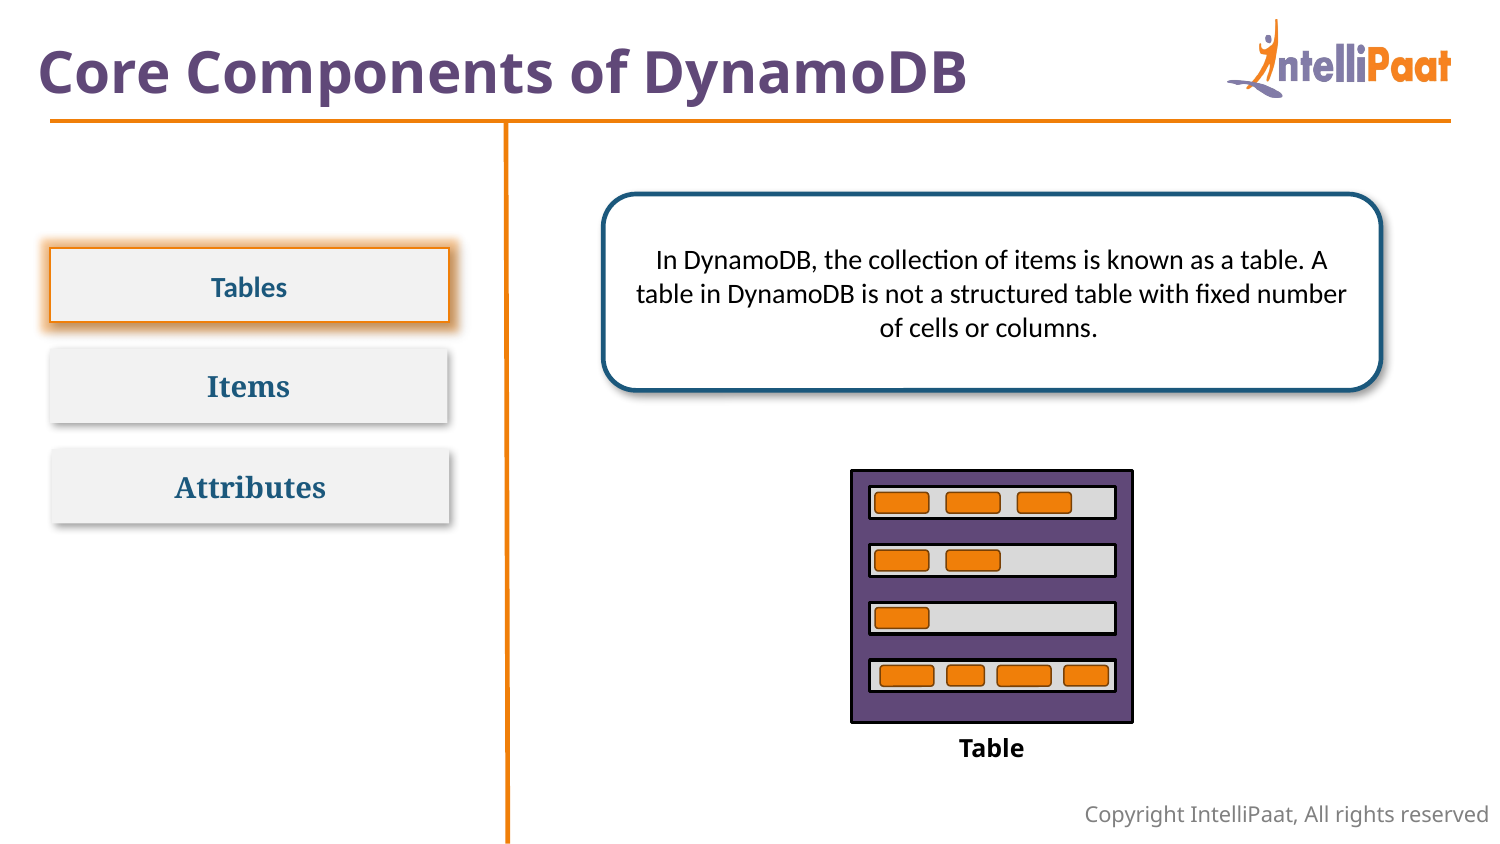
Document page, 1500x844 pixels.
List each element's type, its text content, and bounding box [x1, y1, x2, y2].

text_box Attributes [51, 449, 450, 524]
text_box Table [944, 725, 1040, 770]
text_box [851, 470, 1133, 723]
text_box Tables [49, 248, 449, 323]
picture [1227, 19, 1451, 98]
text_box Items [49, 348, 448, 423]
text_box In DynamoDB, the collection of items is known as a table. A table in DynamoDB is not a structured table with fixed number of cells or columns. [602, 192, 1383, 392]
text_box Core Components of DynamoDB [22, 27, 983, 113]
